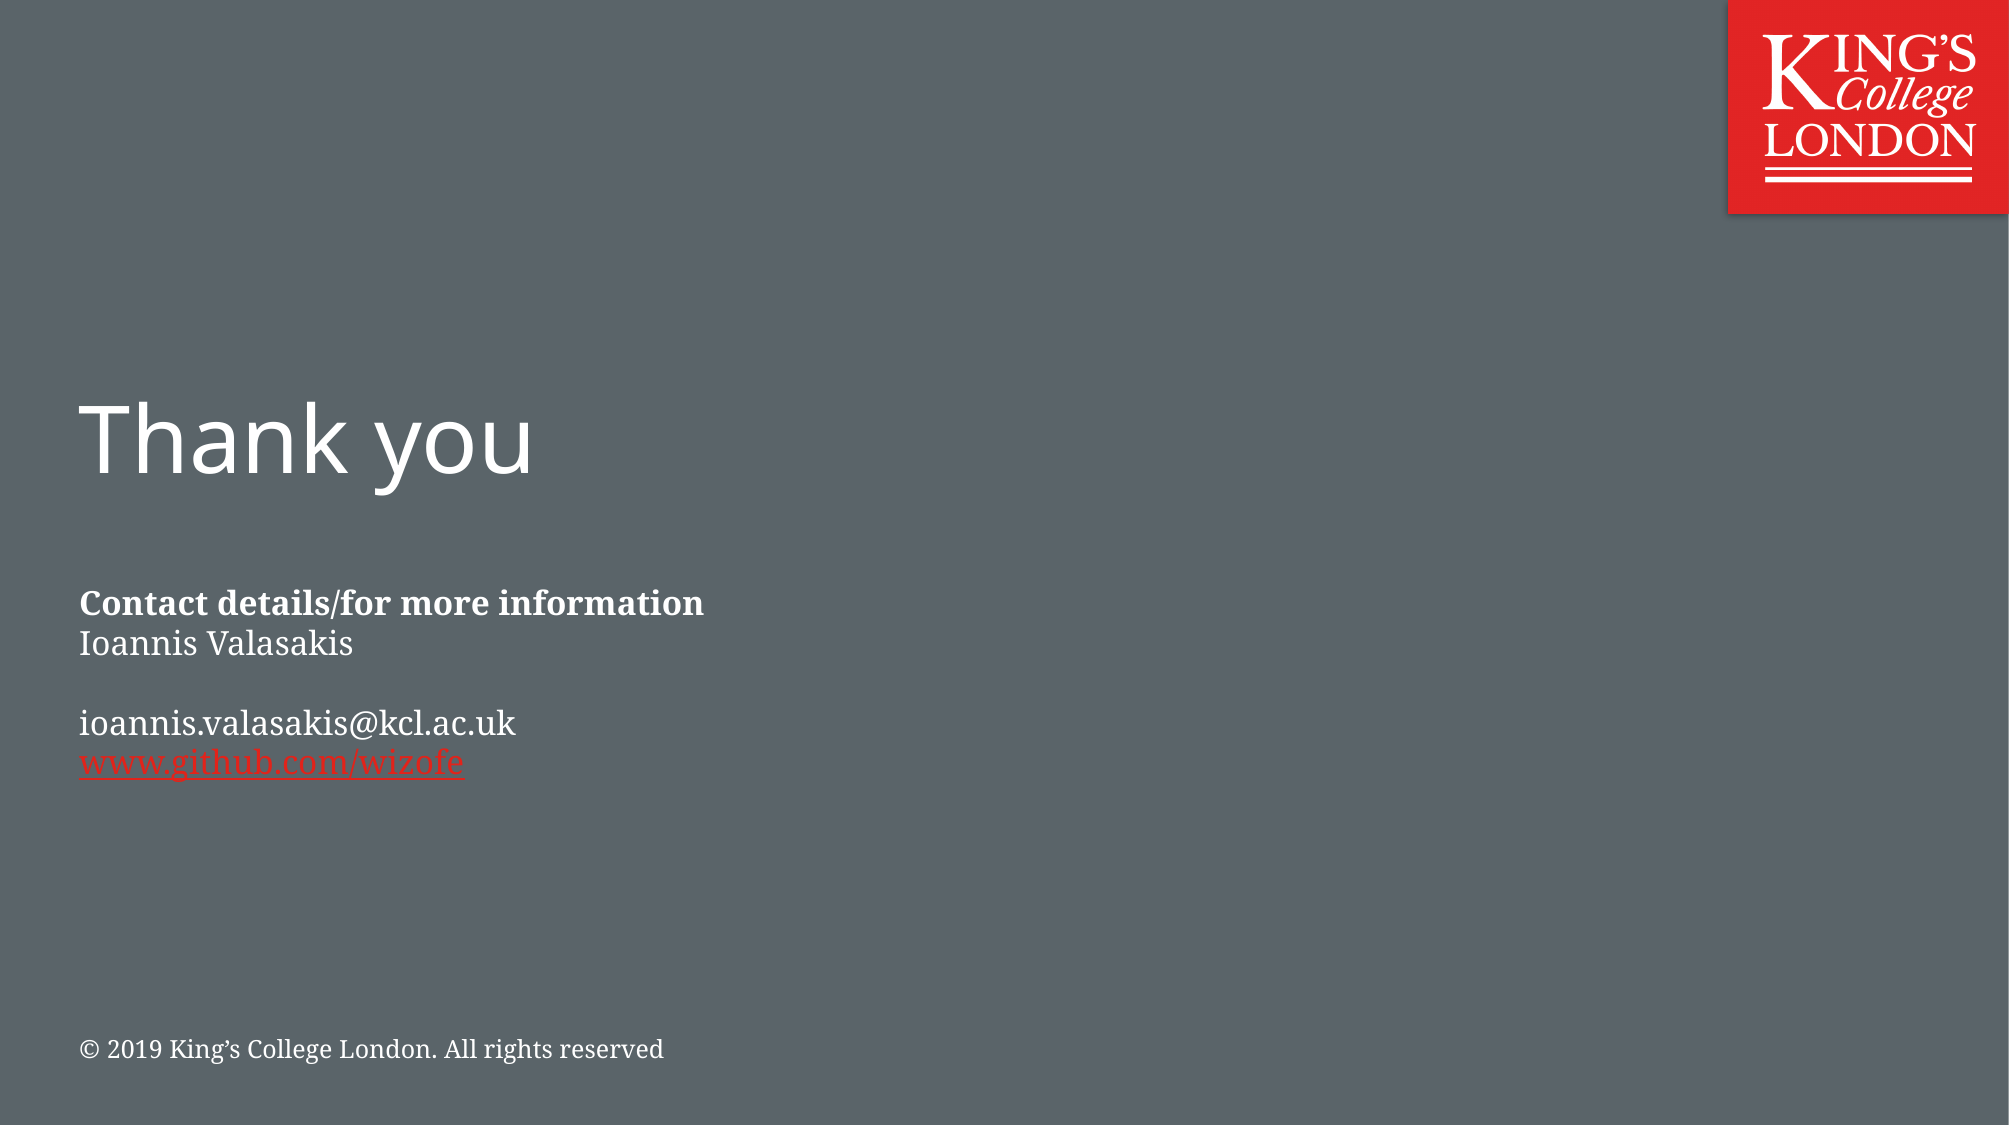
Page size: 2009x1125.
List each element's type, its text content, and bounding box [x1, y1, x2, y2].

picture [1728, 0, 2009, 214]
text_box Thank you [79, 379, 1930, 499]
title Contact details/for more information Ioannis Valasakis ioannis.valasakis@kcl.ac.uk www.github.com/wizofe [79, 581, 1930, 975]
subtitle © 2019 King’s College London. All rights reserved [79, 1004, 1930, 1064]
